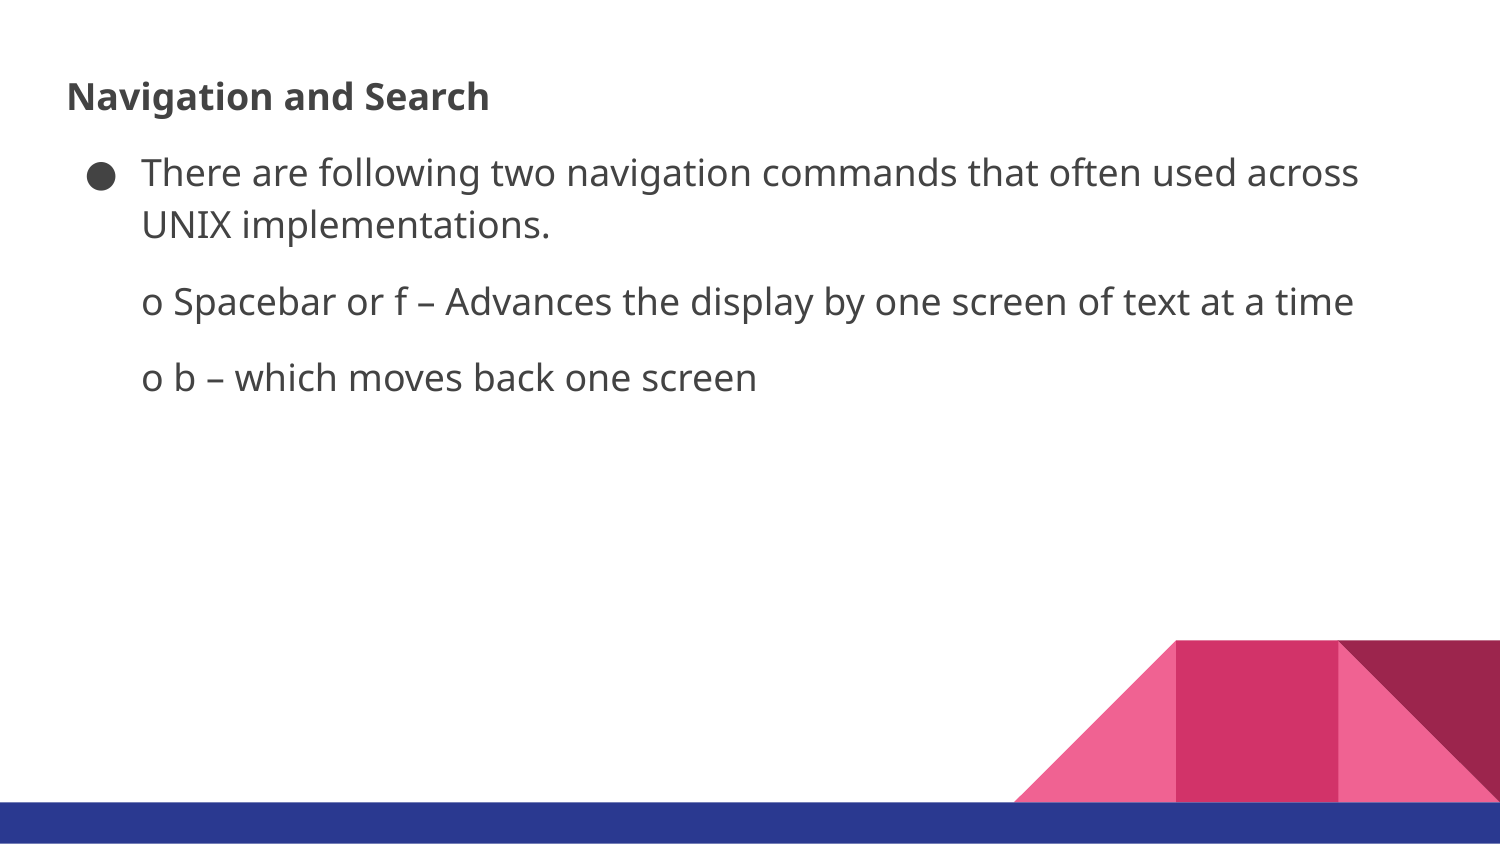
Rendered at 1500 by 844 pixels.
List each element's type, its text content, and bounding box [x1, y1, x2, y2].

list Navigation and Search There are following two navigation commands that often used across UNIX implementations. o Spacebar or f – Advances the display by one screen of text at a time o b – which moves back one screen [51, 50, 1449, 750]
